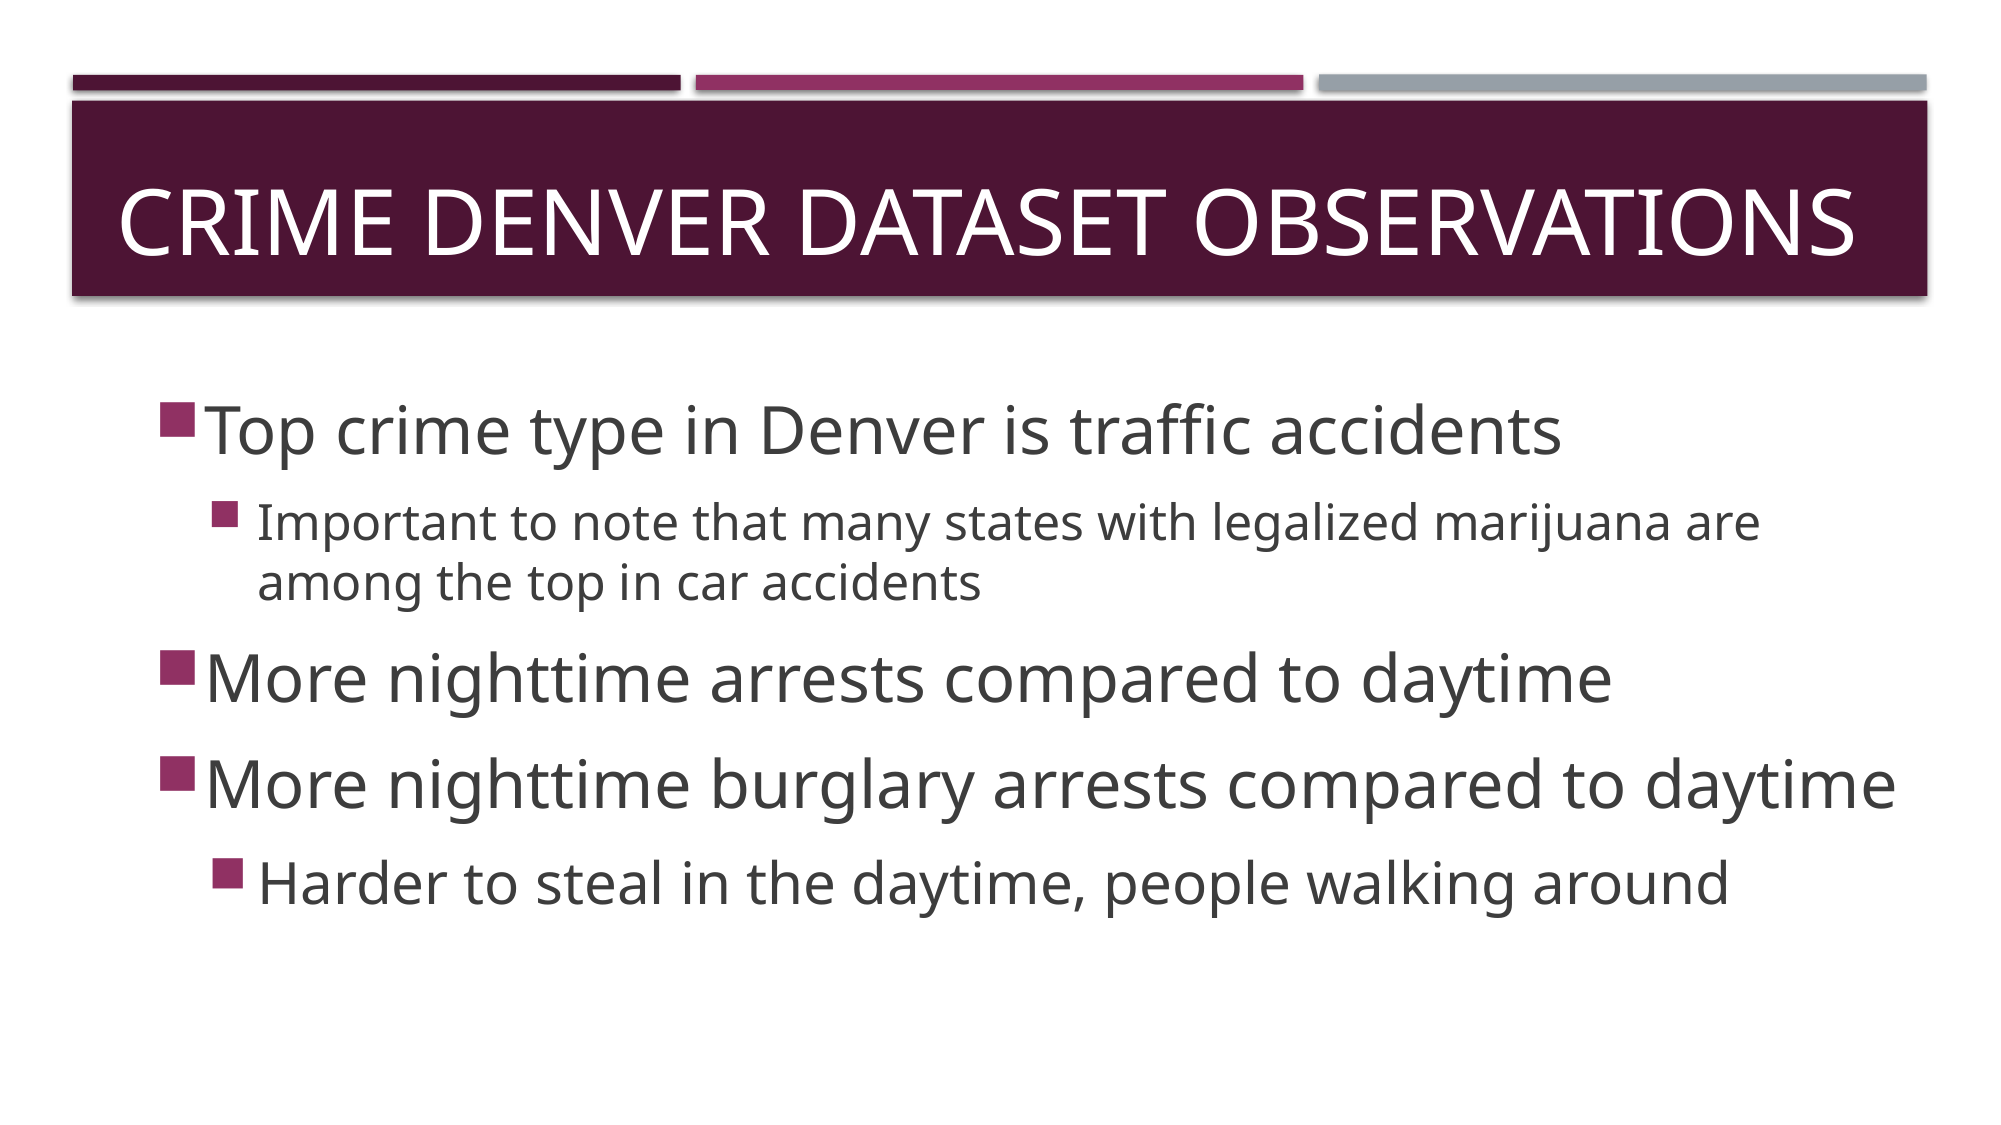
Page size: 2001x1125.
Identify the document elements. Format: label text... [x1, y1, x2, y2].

list Top crime type in Denver is traffic accidents Important to note that many states with legalized marijuana are among the top in car accidents More nighttime arrests compared to daytime More nighttime burglary arrests compared to daytime Harder to steal in the daytime, people walking around [139, 380, 1949, 984]
title CRIME DENVER Dataset OBSERVATIONS [95, 115, 1905, 282]
